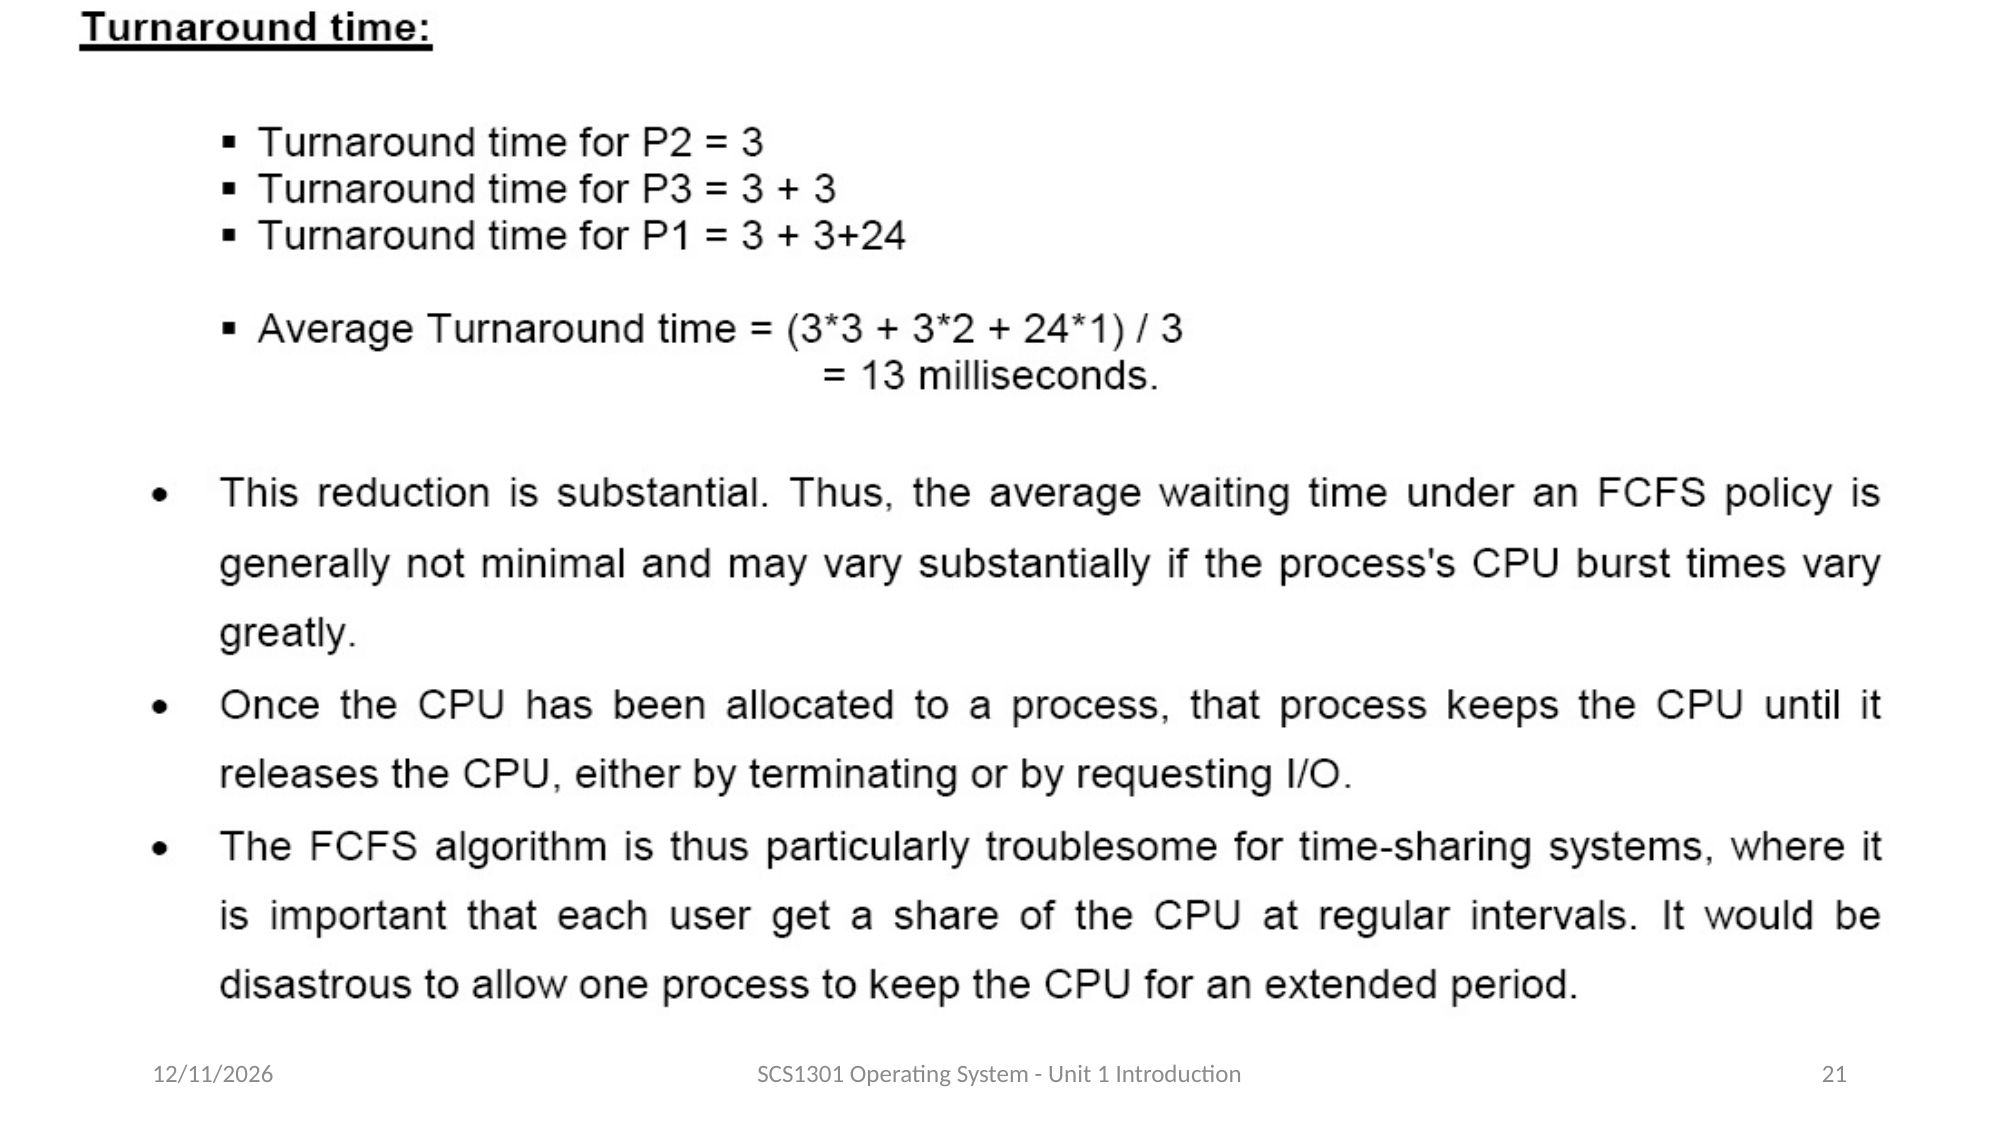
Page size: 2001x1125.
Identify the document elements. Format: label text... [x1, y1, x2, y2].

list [75, 10, 1915, 1028]
footer SCS1301 Operating System - Unit 1 Introduction [662, 1042, 1338, 1103]
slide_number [137, 1042, 588, 1103]
slide_number 21 [1412, 1042, 1863, 1103]
